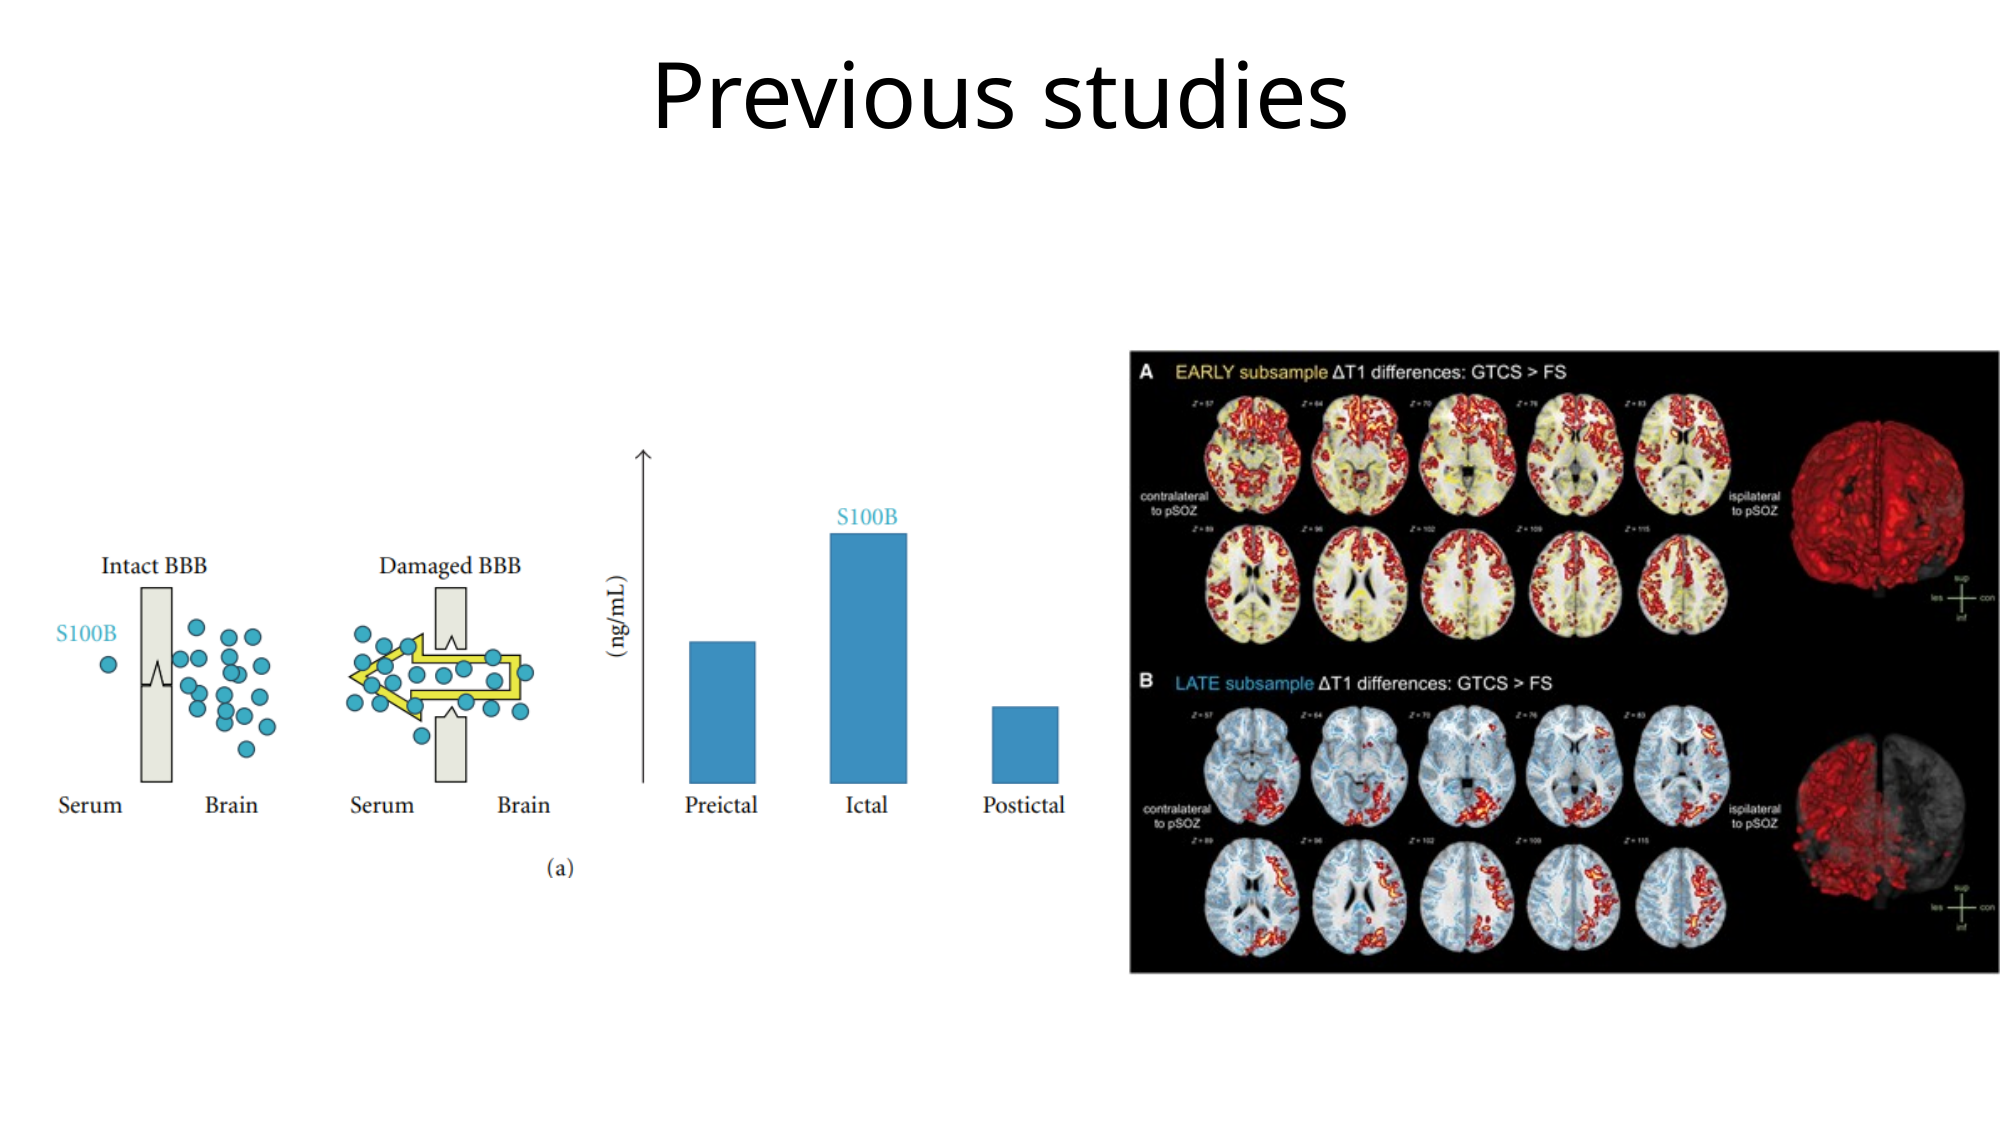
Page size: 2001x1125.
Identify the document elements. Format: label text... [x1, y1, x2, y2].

picture [0, 349, 2000, 976]
title Previous studies [220, 16, 1781, 164]
